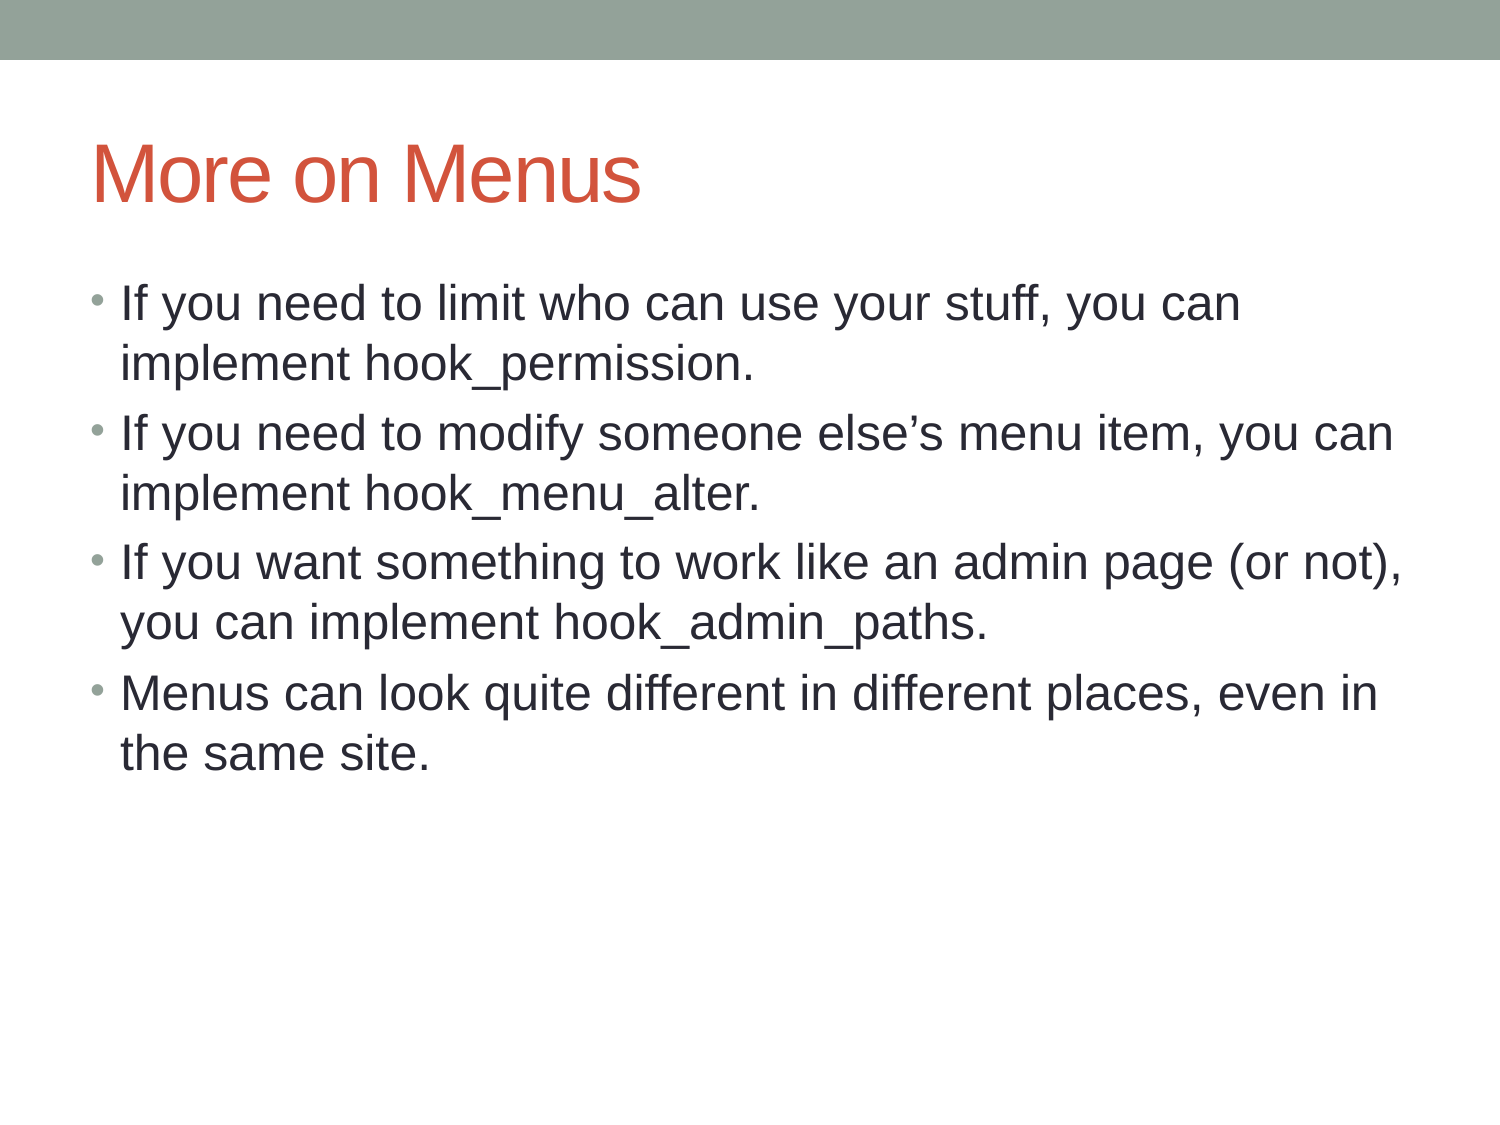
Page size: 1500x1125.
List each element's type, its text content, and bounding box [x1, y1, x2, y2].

list If you need to limit who can use your stuff, you can implement hook_permission. If you need to modify someone else’s menu item, you can implement hook_menu_alter. If you want something to work like an admin page (or not), you can implement hook_admin_paths. Menus can look quite different in different places, even in the same site. [75, 262, 1425, 1063]
title More on Menus [75, 87, 1425, 250]
